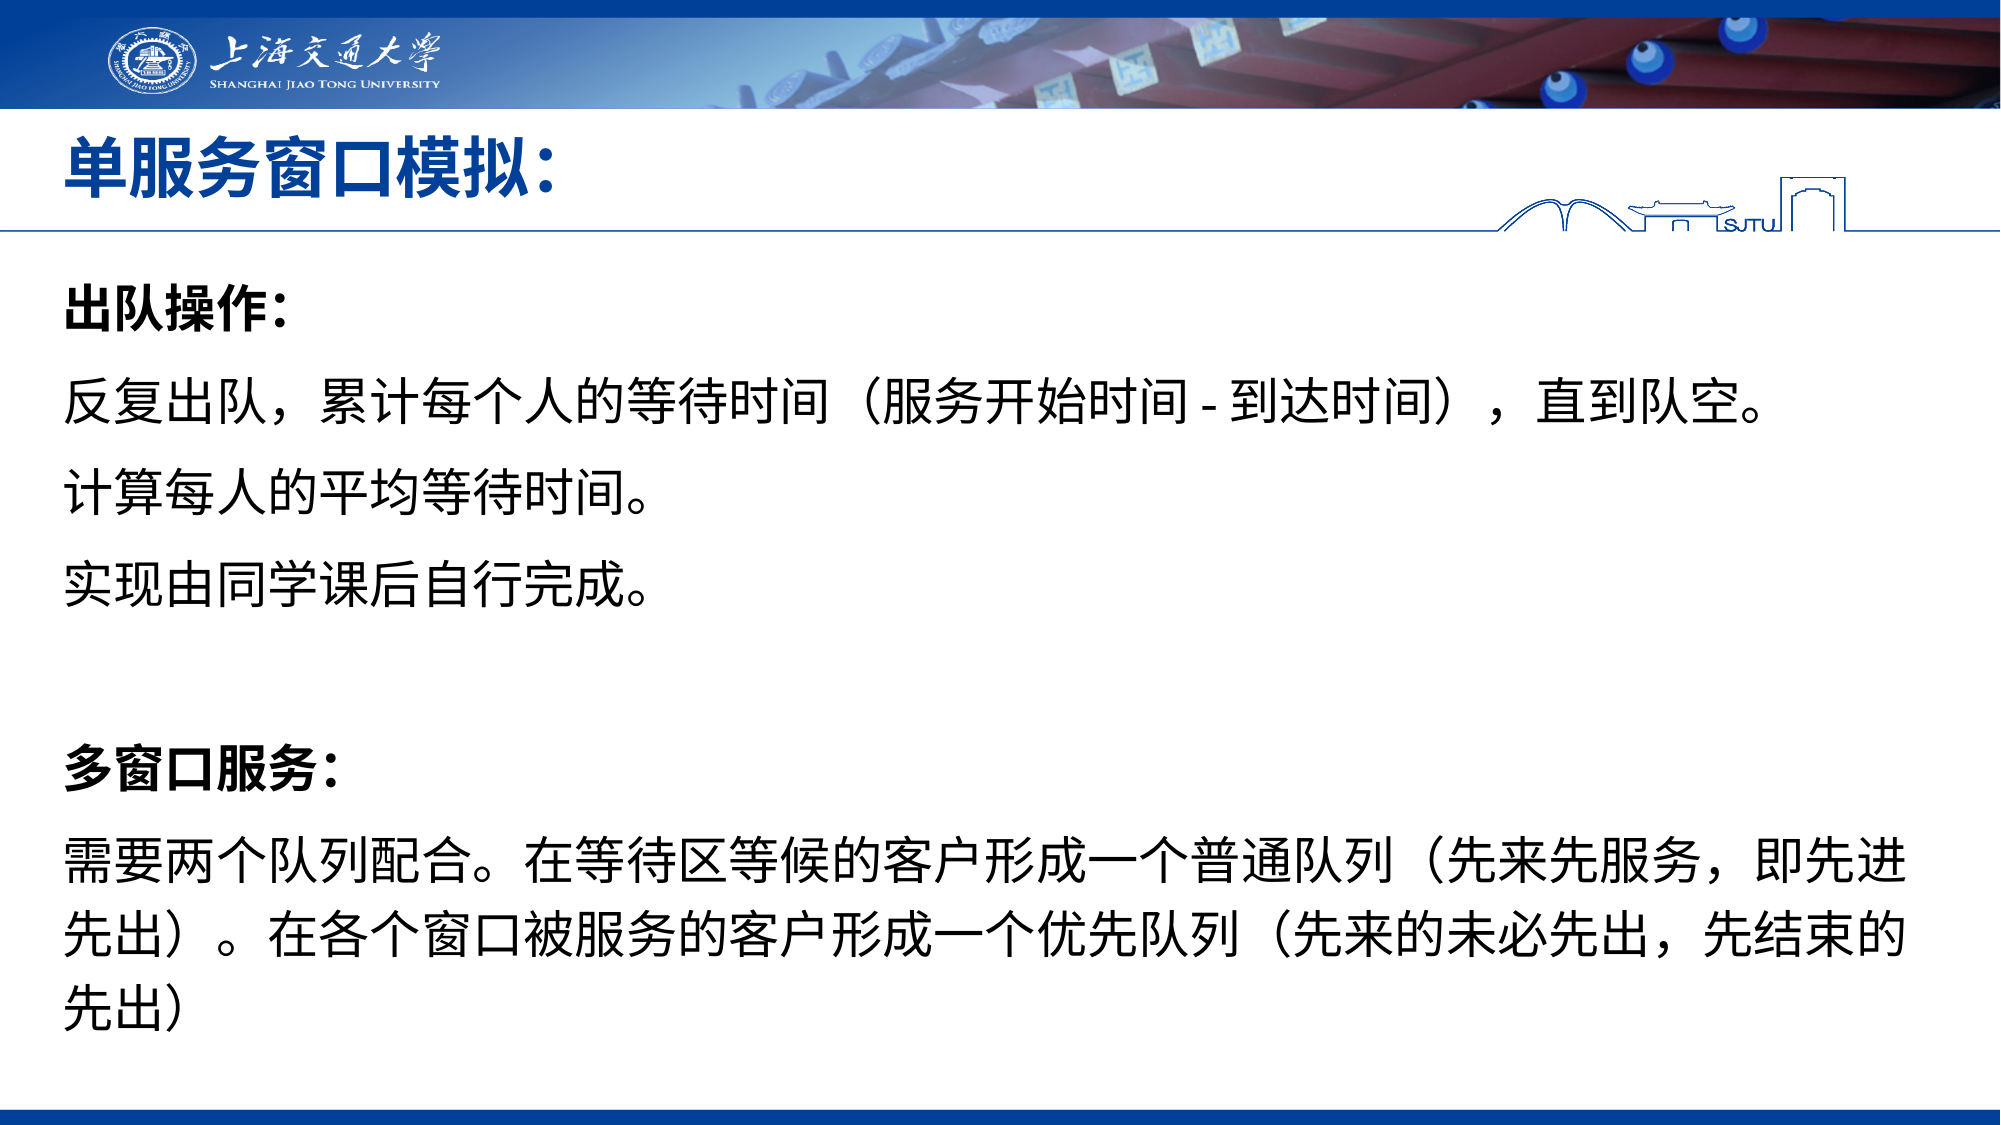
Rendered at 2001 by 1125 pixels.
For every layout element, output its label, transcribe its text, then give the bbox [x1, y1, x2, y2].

list 出队操作： 反复出队，累计每个人的等待时间（服务开始时间-到达时间），直到队空。 计算每人的平均等待时间。 实现由同学课后自行完成。 多窗口服务： 需要两个队列配合。在等待区等候的客户形成一个普通队列（先来先服务，即先进先出）。在各个窗口被服务的客户形成一个优先队列（先来的未必先出，先结束的先出） [47, 256, 1947, 1050]
picture [0, 0, 2001, 109]
title 单服务窗口模拟： [47, 123, 1879, 218]
